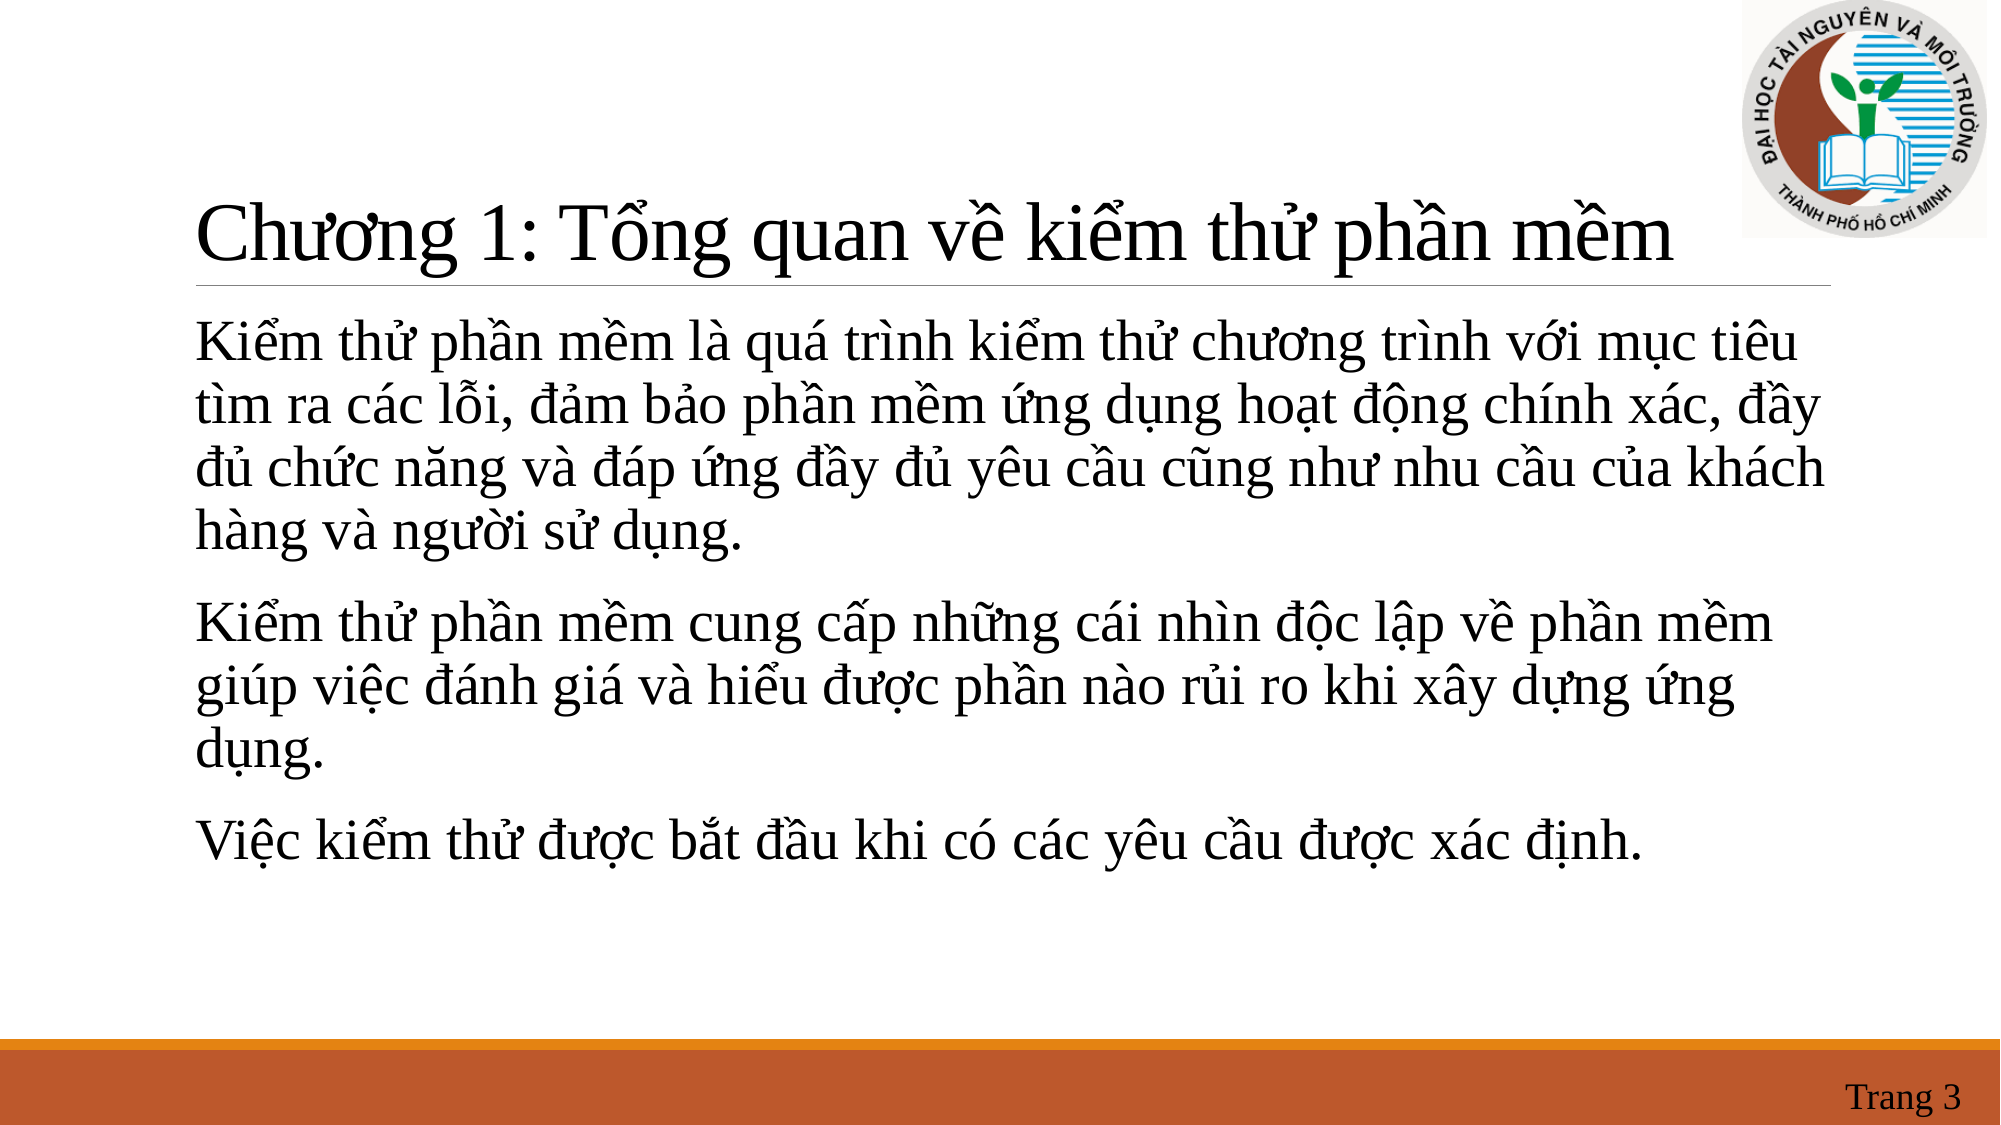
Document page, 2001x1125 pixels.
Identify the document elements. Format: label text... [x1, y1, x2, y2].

title Chương 1: Tổng quan về kiểm thử phần mềm [180, 47, 1830, 285]
list Kiểm thử phần mềm là quá trình kiểm thử chương trình với mục tiêu tìm ra các lỗi, đảm bảo phần mềm ứng dụng hoạt động chính xác, đầy đủ chức năng và đáp ứng đầy đủ yêu cầu cũng như nhu cầu của khách hàng và người sử dụng. Kiểm thử phần mềm cung cấp những cái nhìn độc lập về phần mềm giúp việc đánh giá và hiểu được phần nào rủi ro khi xây dựng ứng dụng. Việc kiểm thử được bắt đầu khi có các yêu cầu được xác định. [180, 302, 1830, 963]
picture [1742, 0, 1988, 239]
text_box Trang 3 [1830, 1064, 1987, 1125]
